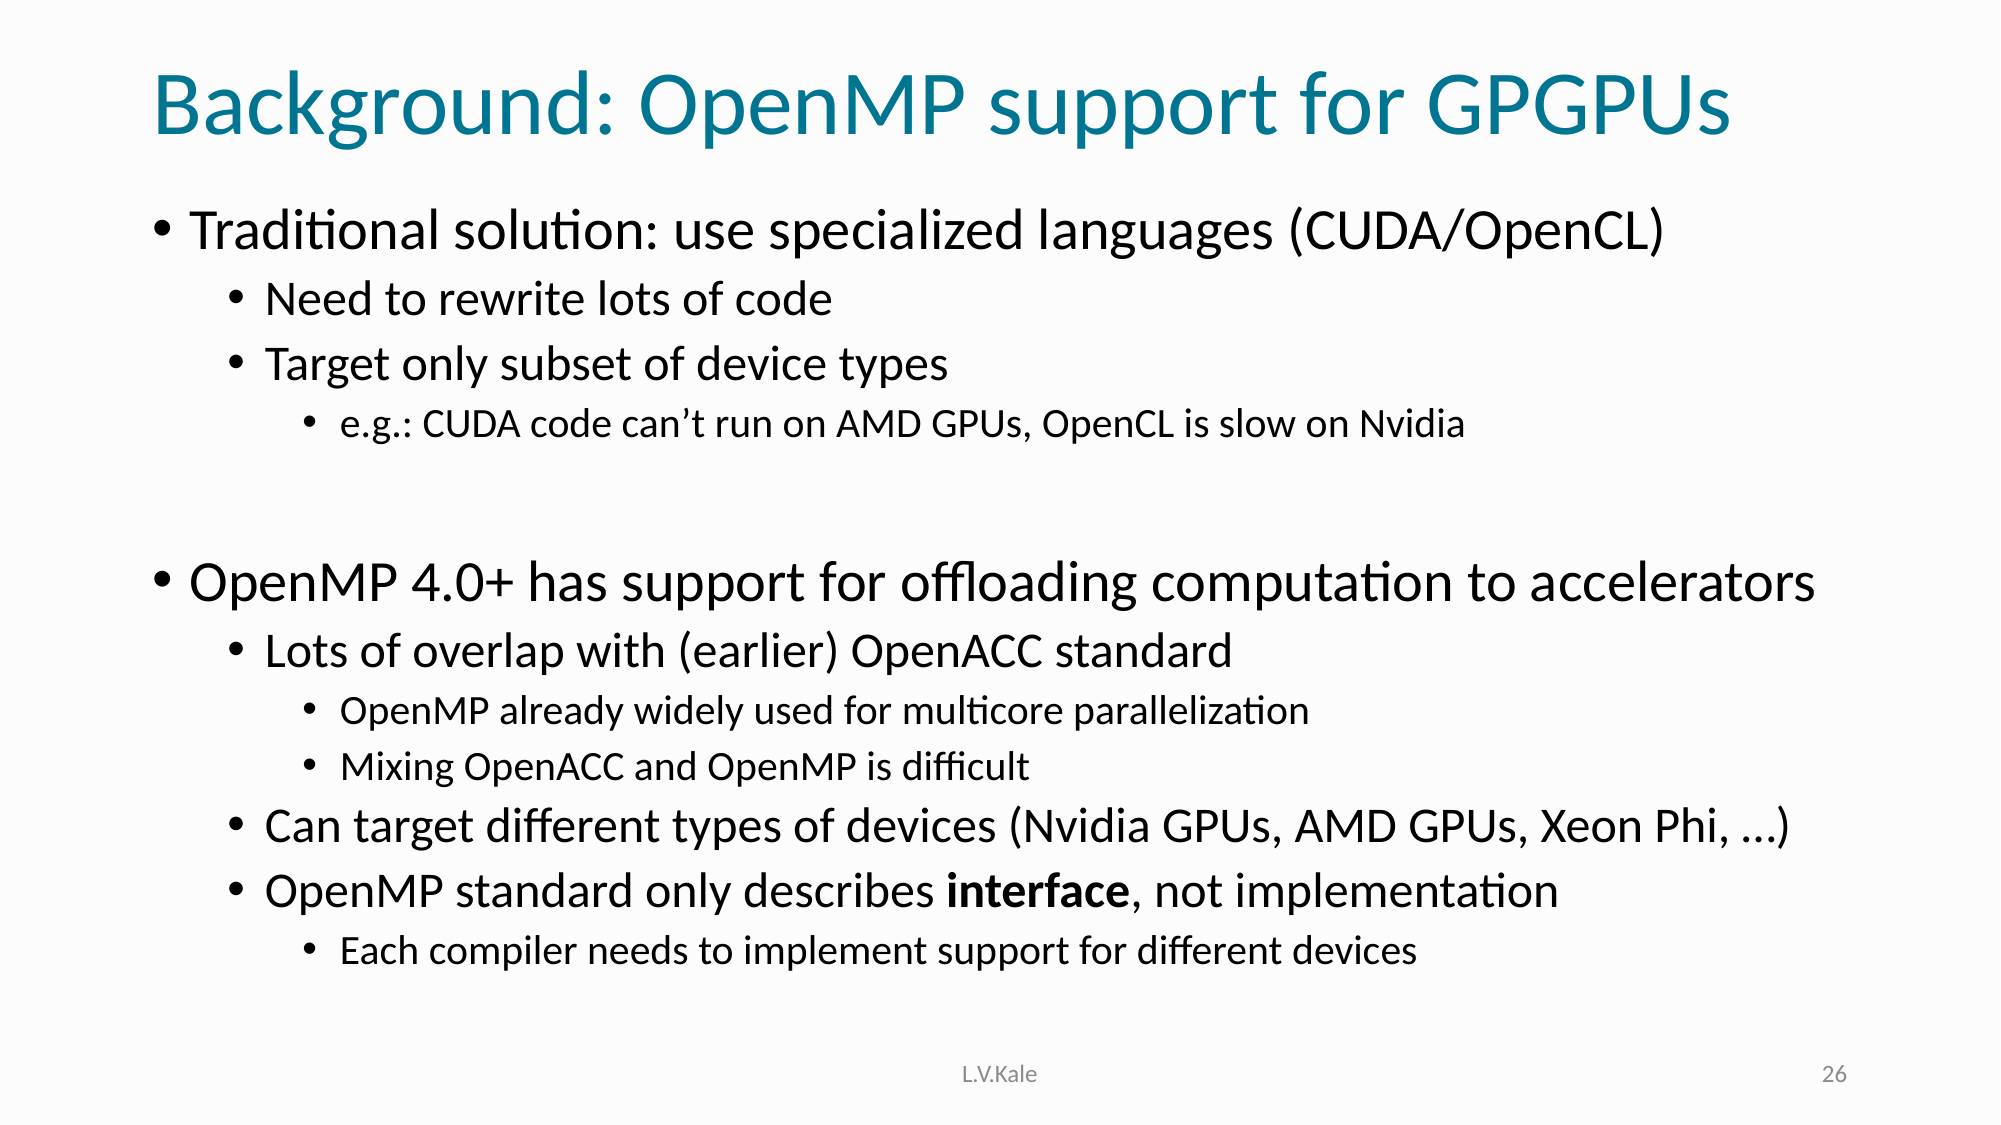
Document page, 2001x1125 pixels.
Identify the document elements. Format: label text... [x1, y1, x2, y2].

footer L.V.Kale [662, 1042, 1338, 1103]
title Background: OpenMP support for GPGPUs [137, 41, 1863, 168]
slide_number 26 [1412, 1042, 1863, 1103]
list Traditional solution: use specialized languages (CUDA/OpenCL) Need to rewrite lots of code Target only subset of device types e.g.: CUDA code can’t run on AMD GPUs, OpenCL is slow on Nvidia OpenMP 4.0+ has support for offloading computation to accelerators Lots of overlap with (earlier) OpenACC standard OpenMP already widely used for multicore parallelization Mixing OpenACC and OpenMP is difficult Can target different types of devices (Nvidia GPUs, AMD GPUs, Xeon Phi, …) OpenMP standard only describes interface, not implementation Each compiler needs to implement support for different devices [137, 191, 1863, 1014]
